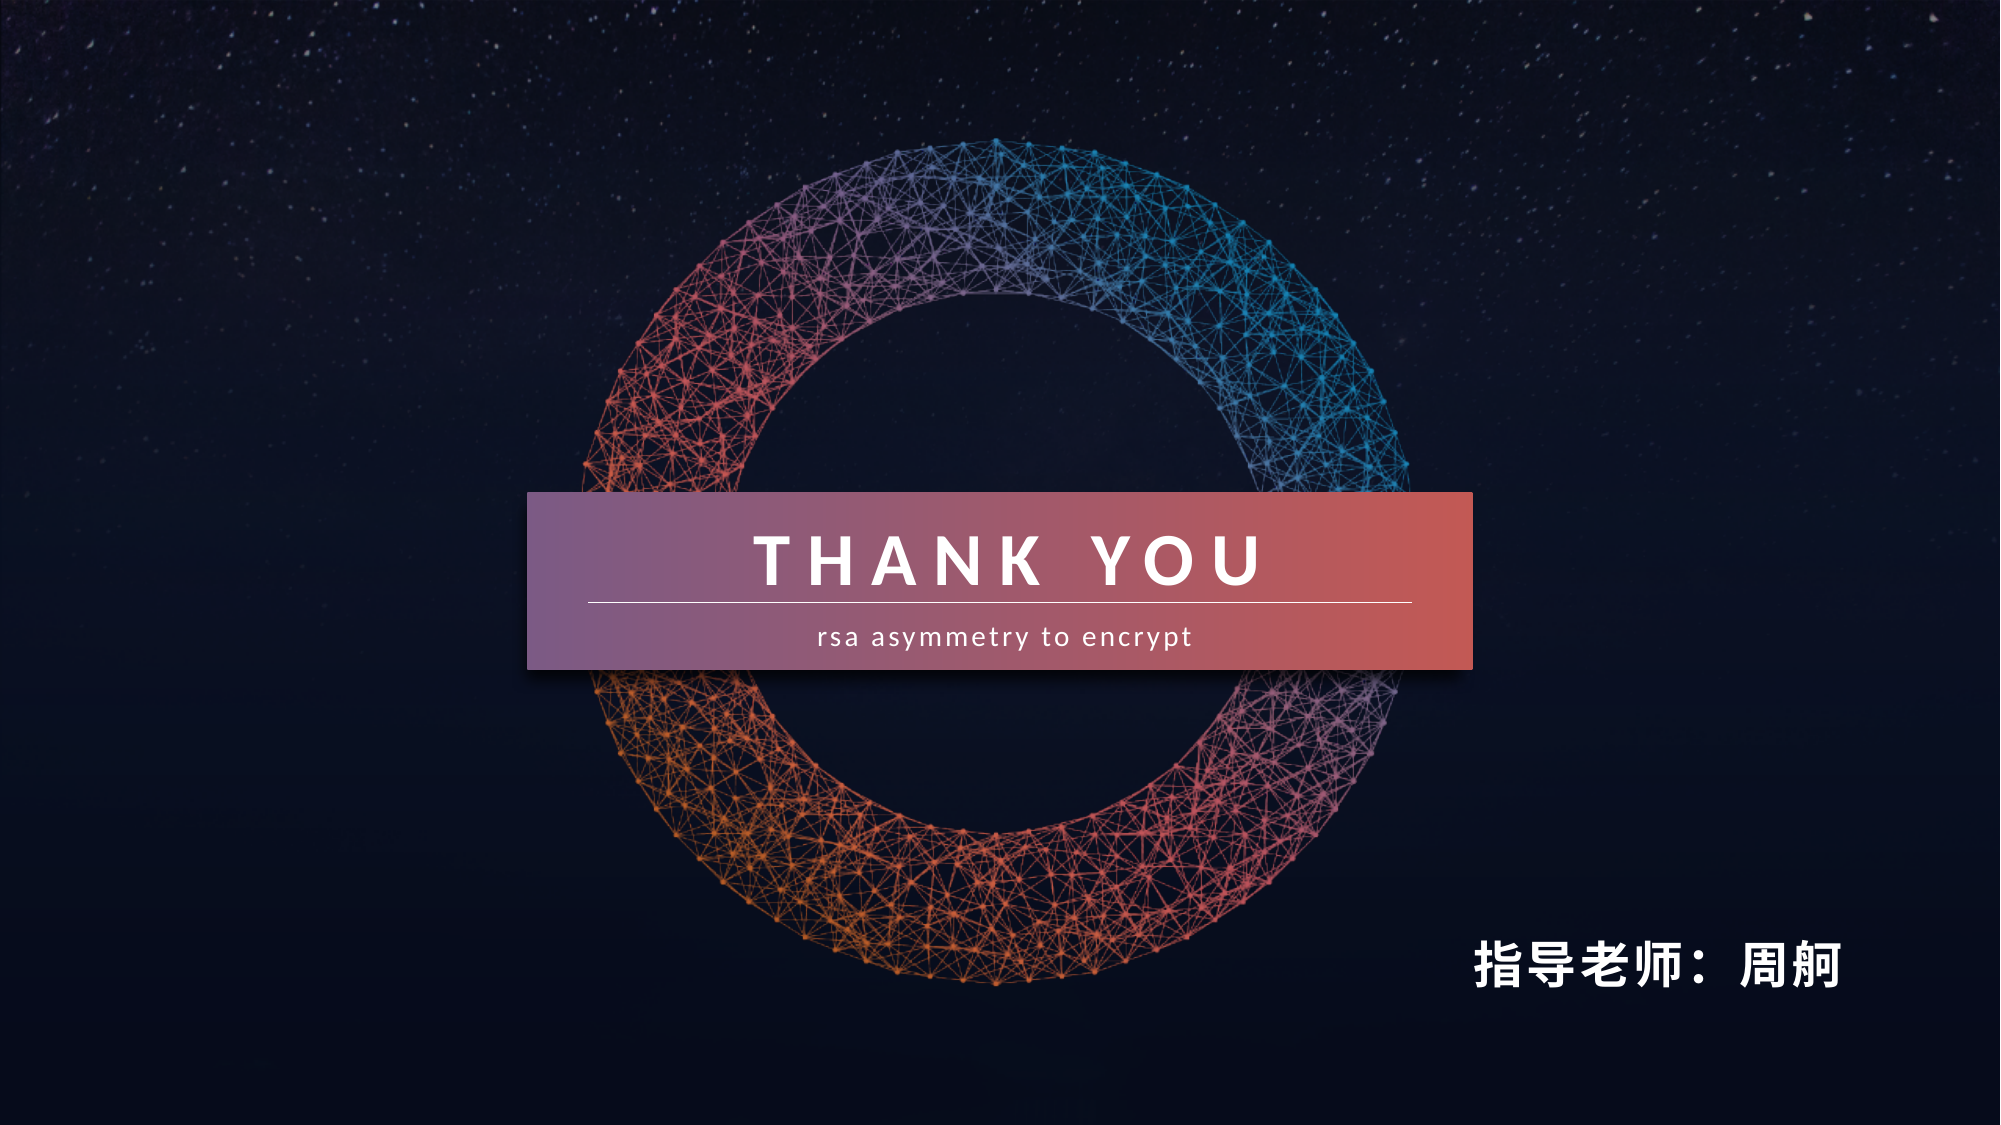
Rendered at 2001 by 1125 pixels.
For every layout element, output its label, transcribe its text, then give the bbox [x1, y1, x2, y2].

text_box [526, 491, 1473, 609]
text_box 指导老师：周舸 [1453, 926, 1863, 1001]
text_box rsa asymmetry to encrypt [515, 609, 1484, 660]
picture [0, 0, 2000, 1125]
text_box [526, 660, 1473, 670]
text_box THANK YOU [595, 502, 1419, 608]
